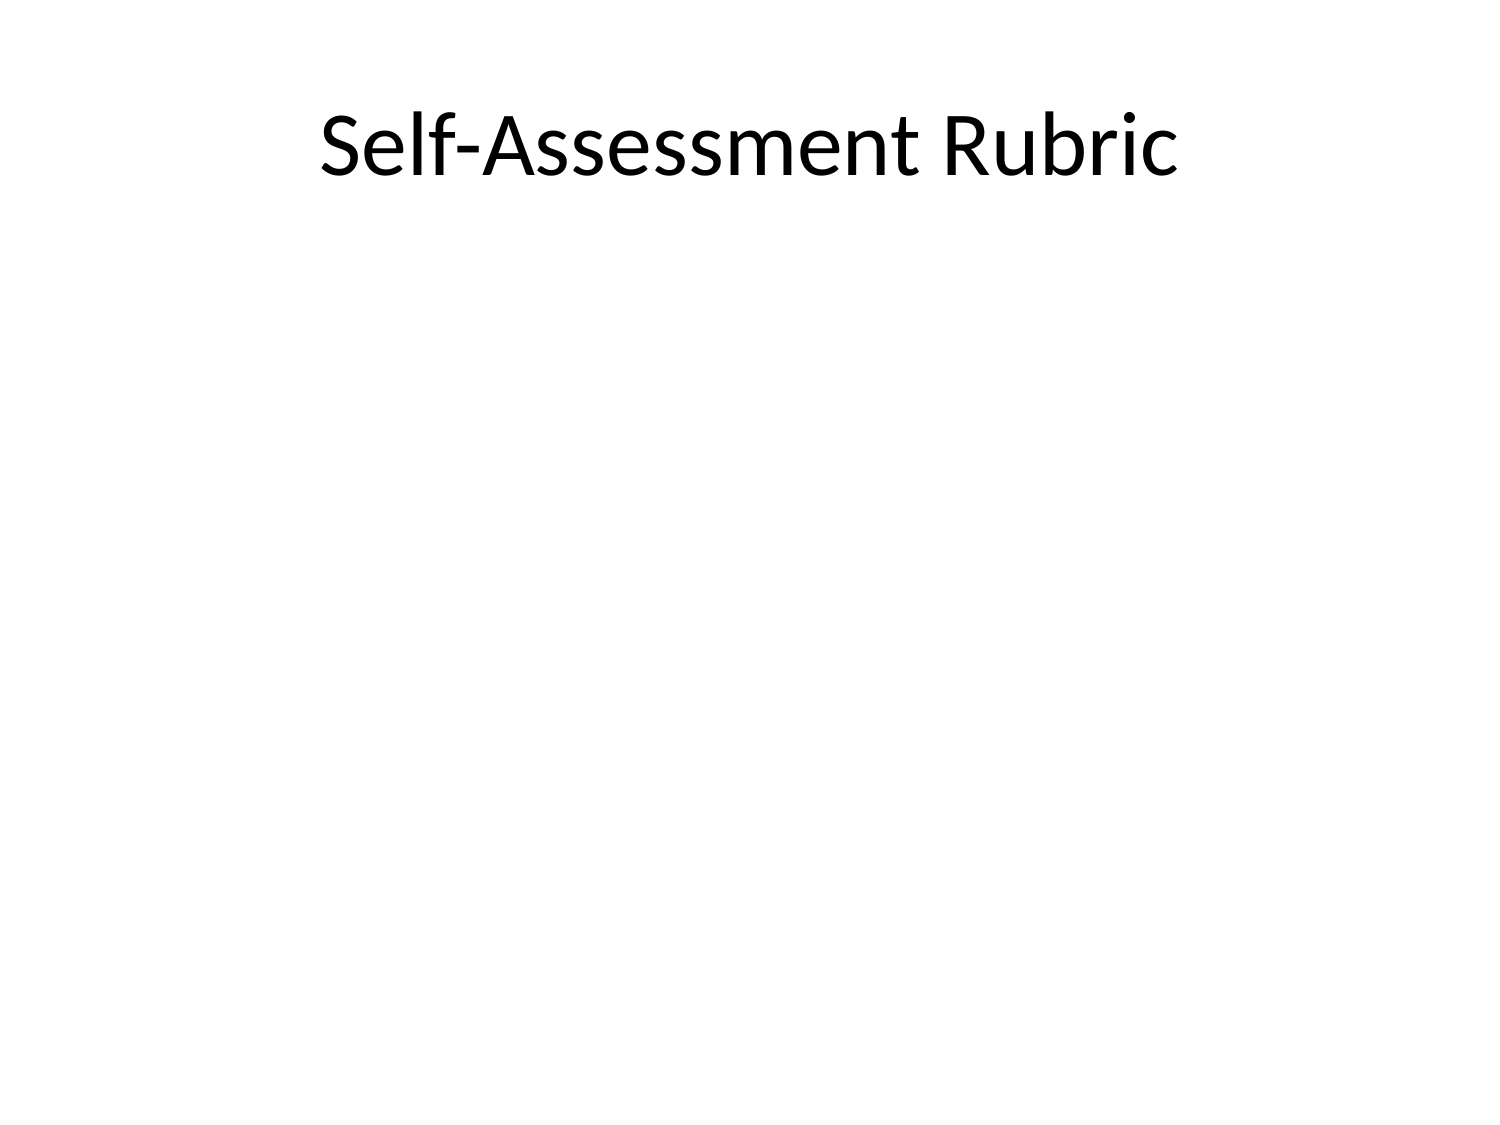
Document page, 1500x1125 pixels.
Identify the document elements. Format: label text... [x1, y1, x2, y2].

title Self-Assessment Rubric [75, 45, 1425, 233]
